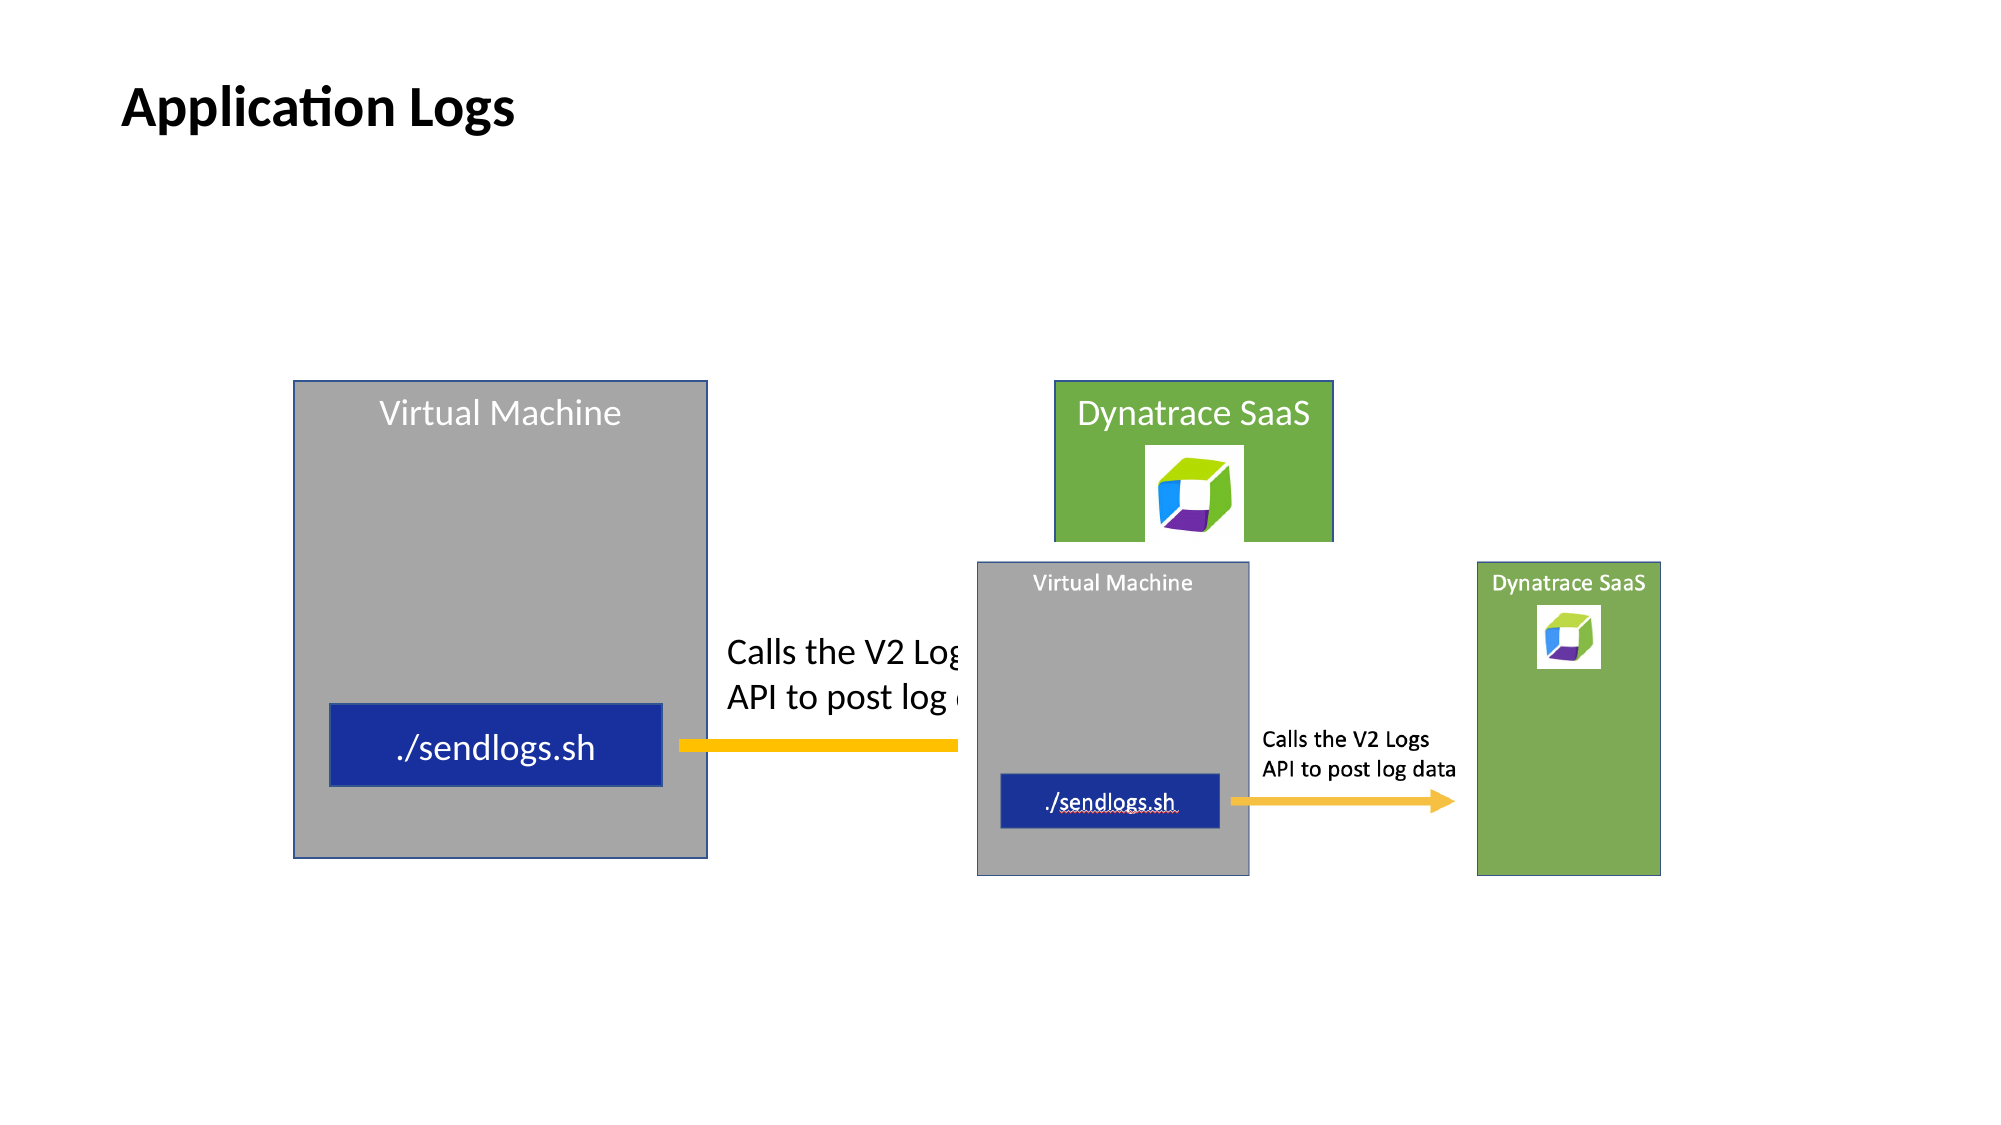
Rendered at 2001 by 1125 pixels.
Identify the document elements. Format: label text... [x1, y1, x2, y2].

text_box Calls the V2 Logs API to post log data [712, 619, 958, 725]
text_box Virtual Machine [293, 380, 708, 859]
text_box Application Logs [106, 60, 1108, 146]
text_box Dynatrace SaaS [1054, 380, 1334, 542]
text_box ./sendlogs.sh [329, 703, 663, 787]
picture [958, 445, 1680, 898]
